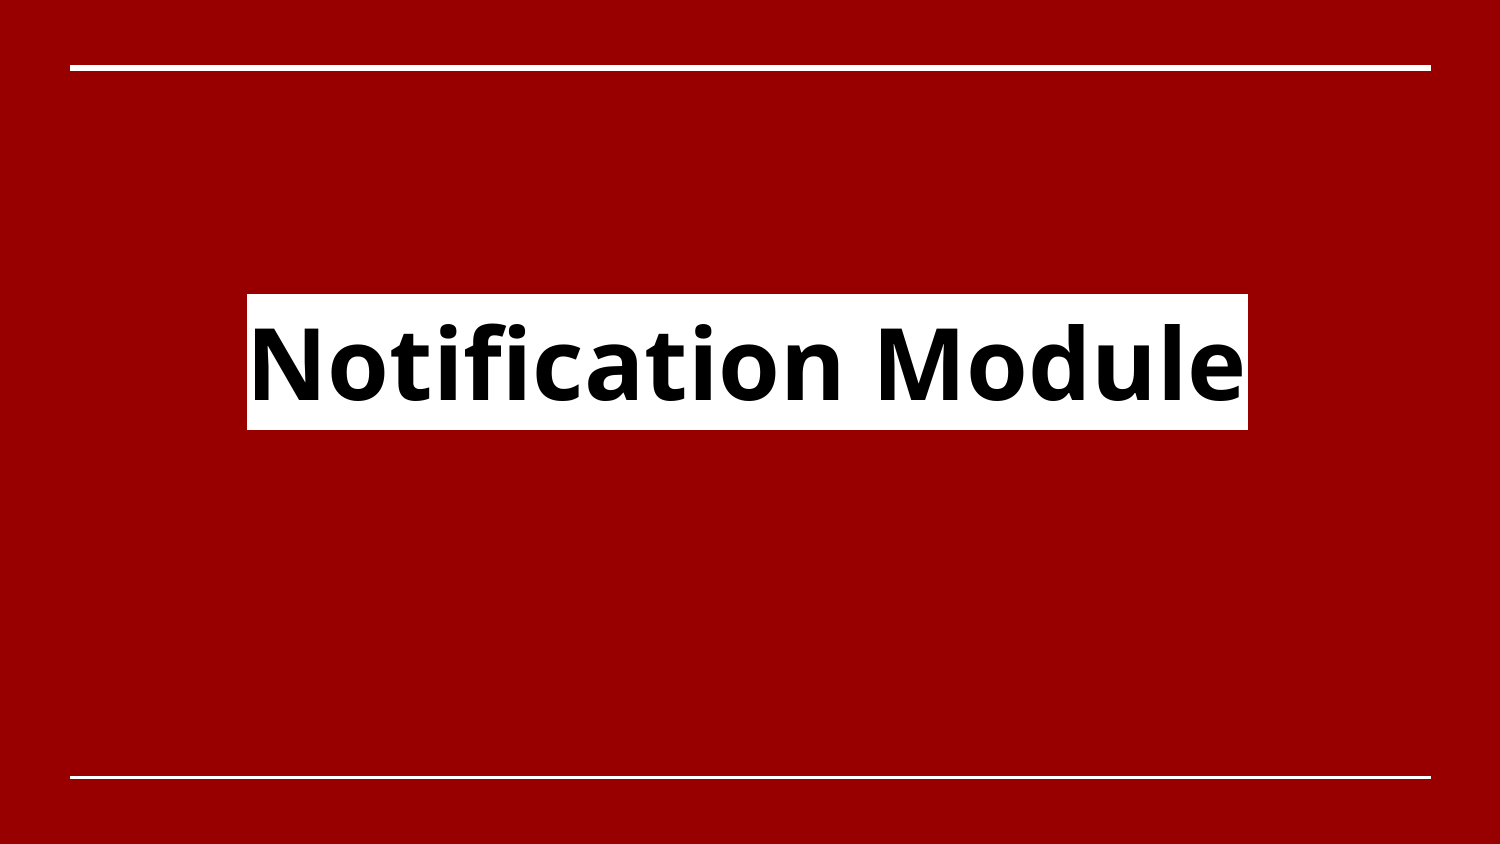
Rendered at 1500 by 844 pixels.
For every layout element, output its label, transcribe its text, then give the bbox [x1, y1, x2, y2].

title Notification Module [66, 233, 1428, 487]
